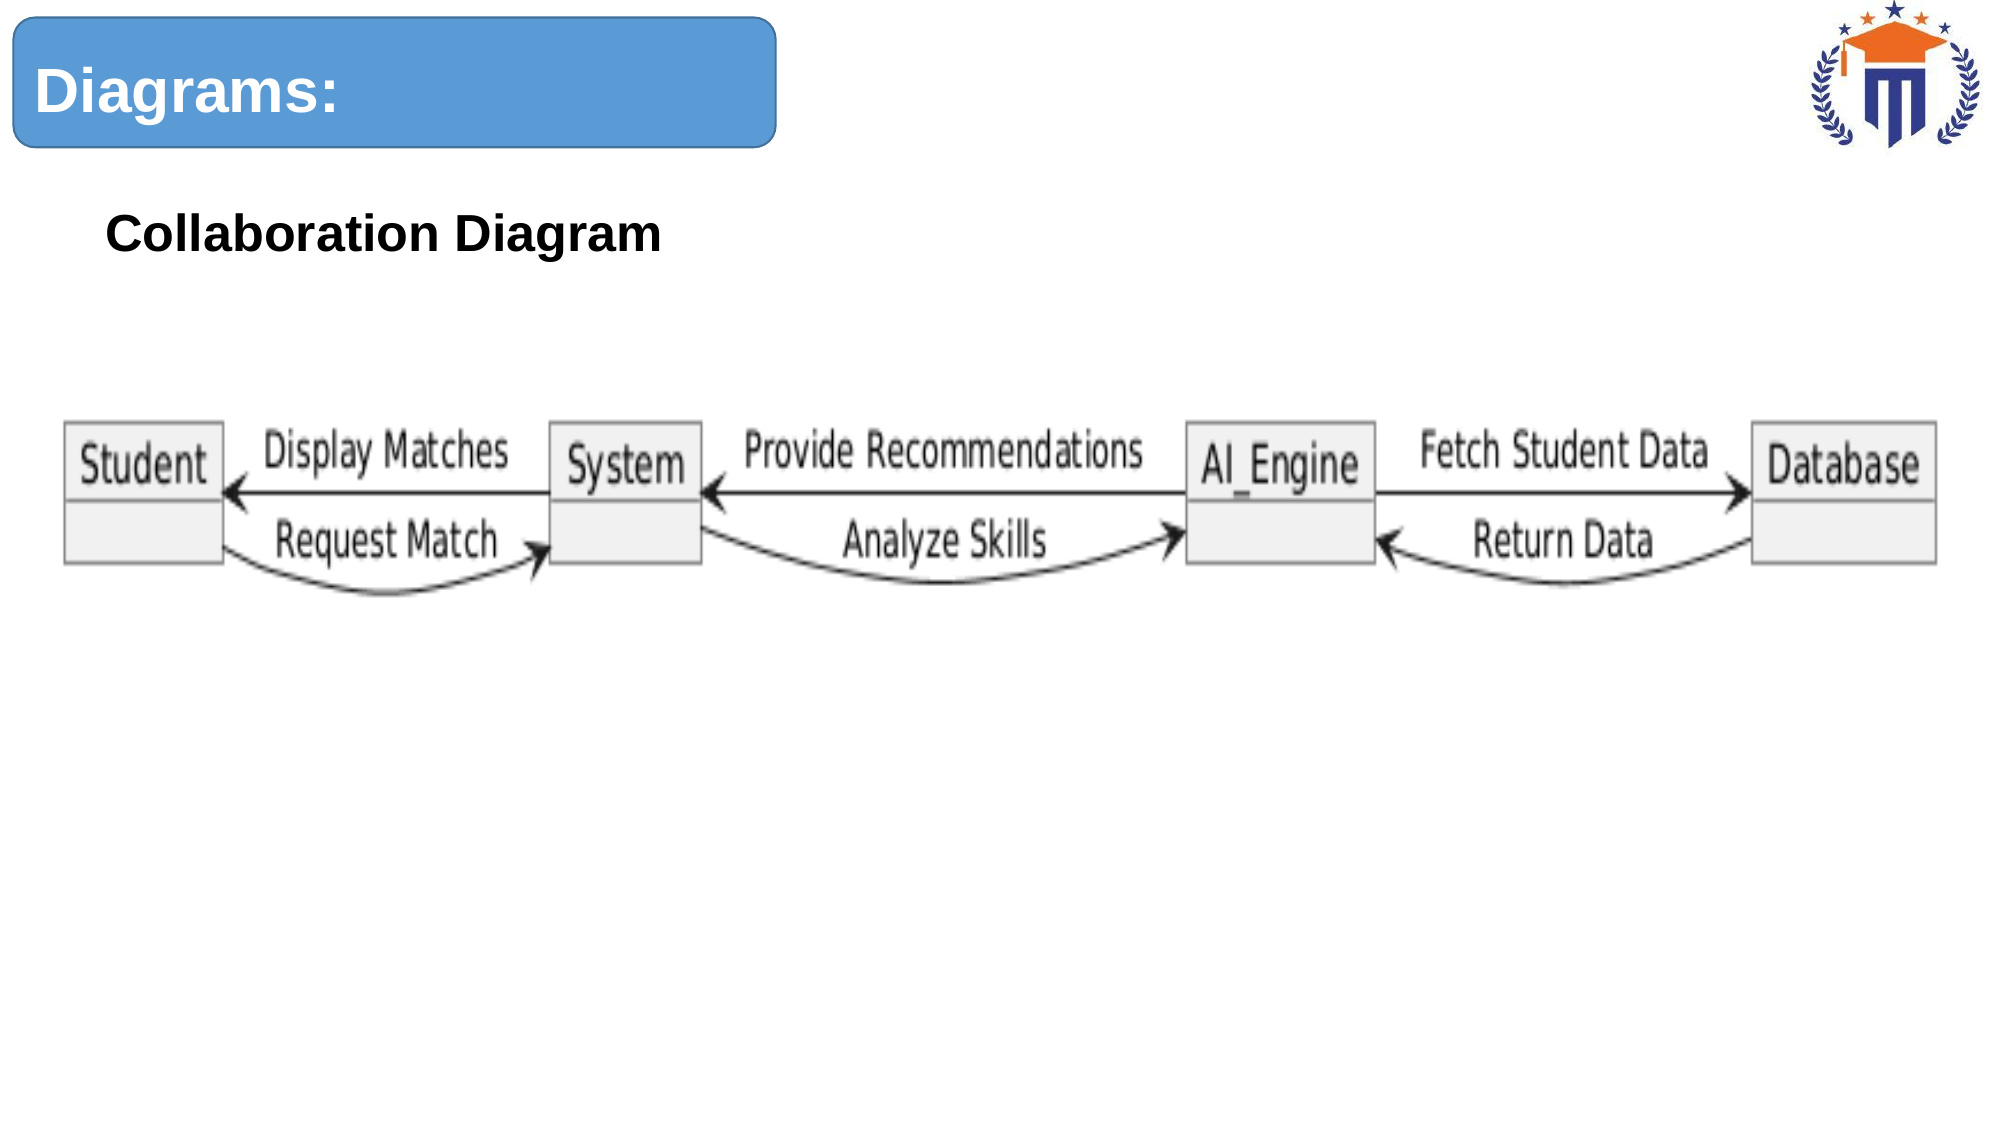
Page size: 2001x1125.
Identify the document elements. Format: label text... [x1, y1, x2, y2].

picture [1786, 0, 2000, 160]
text_box Collaboration Diagram [90, 192, 1815, 270]
picture [48, 390, 1948, 625]
text_box Diagrams: [13, 17, 776, 148]
